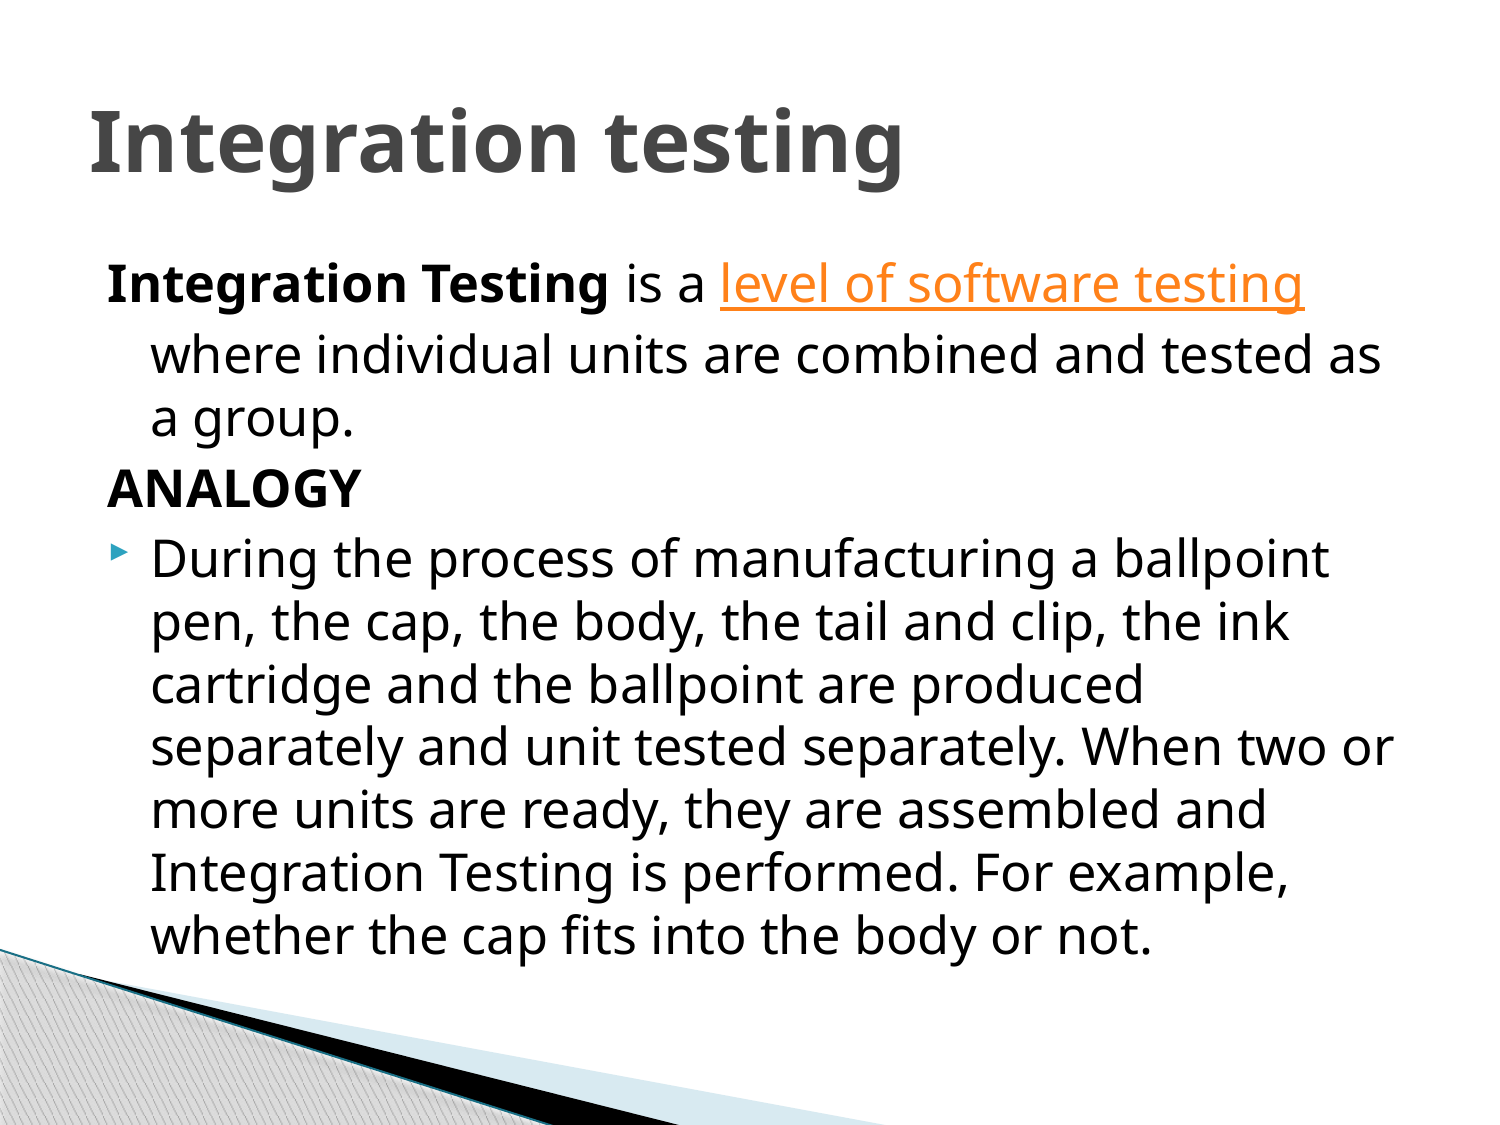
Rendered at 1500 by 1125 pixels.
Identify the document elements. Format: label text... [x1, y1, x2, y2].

list Integration Testing is a level of software testing where individual units are combined and tested as a group. ANALOGY During the process of manufacturing a ballpoint pen, the cap, the body, the tail and clip, the ink cartridge and the ballpoint are produced separately and unit tested separately. When two or more units are ready, they are assembled and Integration Testing is performed. For example, whether the cap fits into the body or not. [75, 243, 1425, 986]
title Integration testing [75, 45, 1425, 233]
